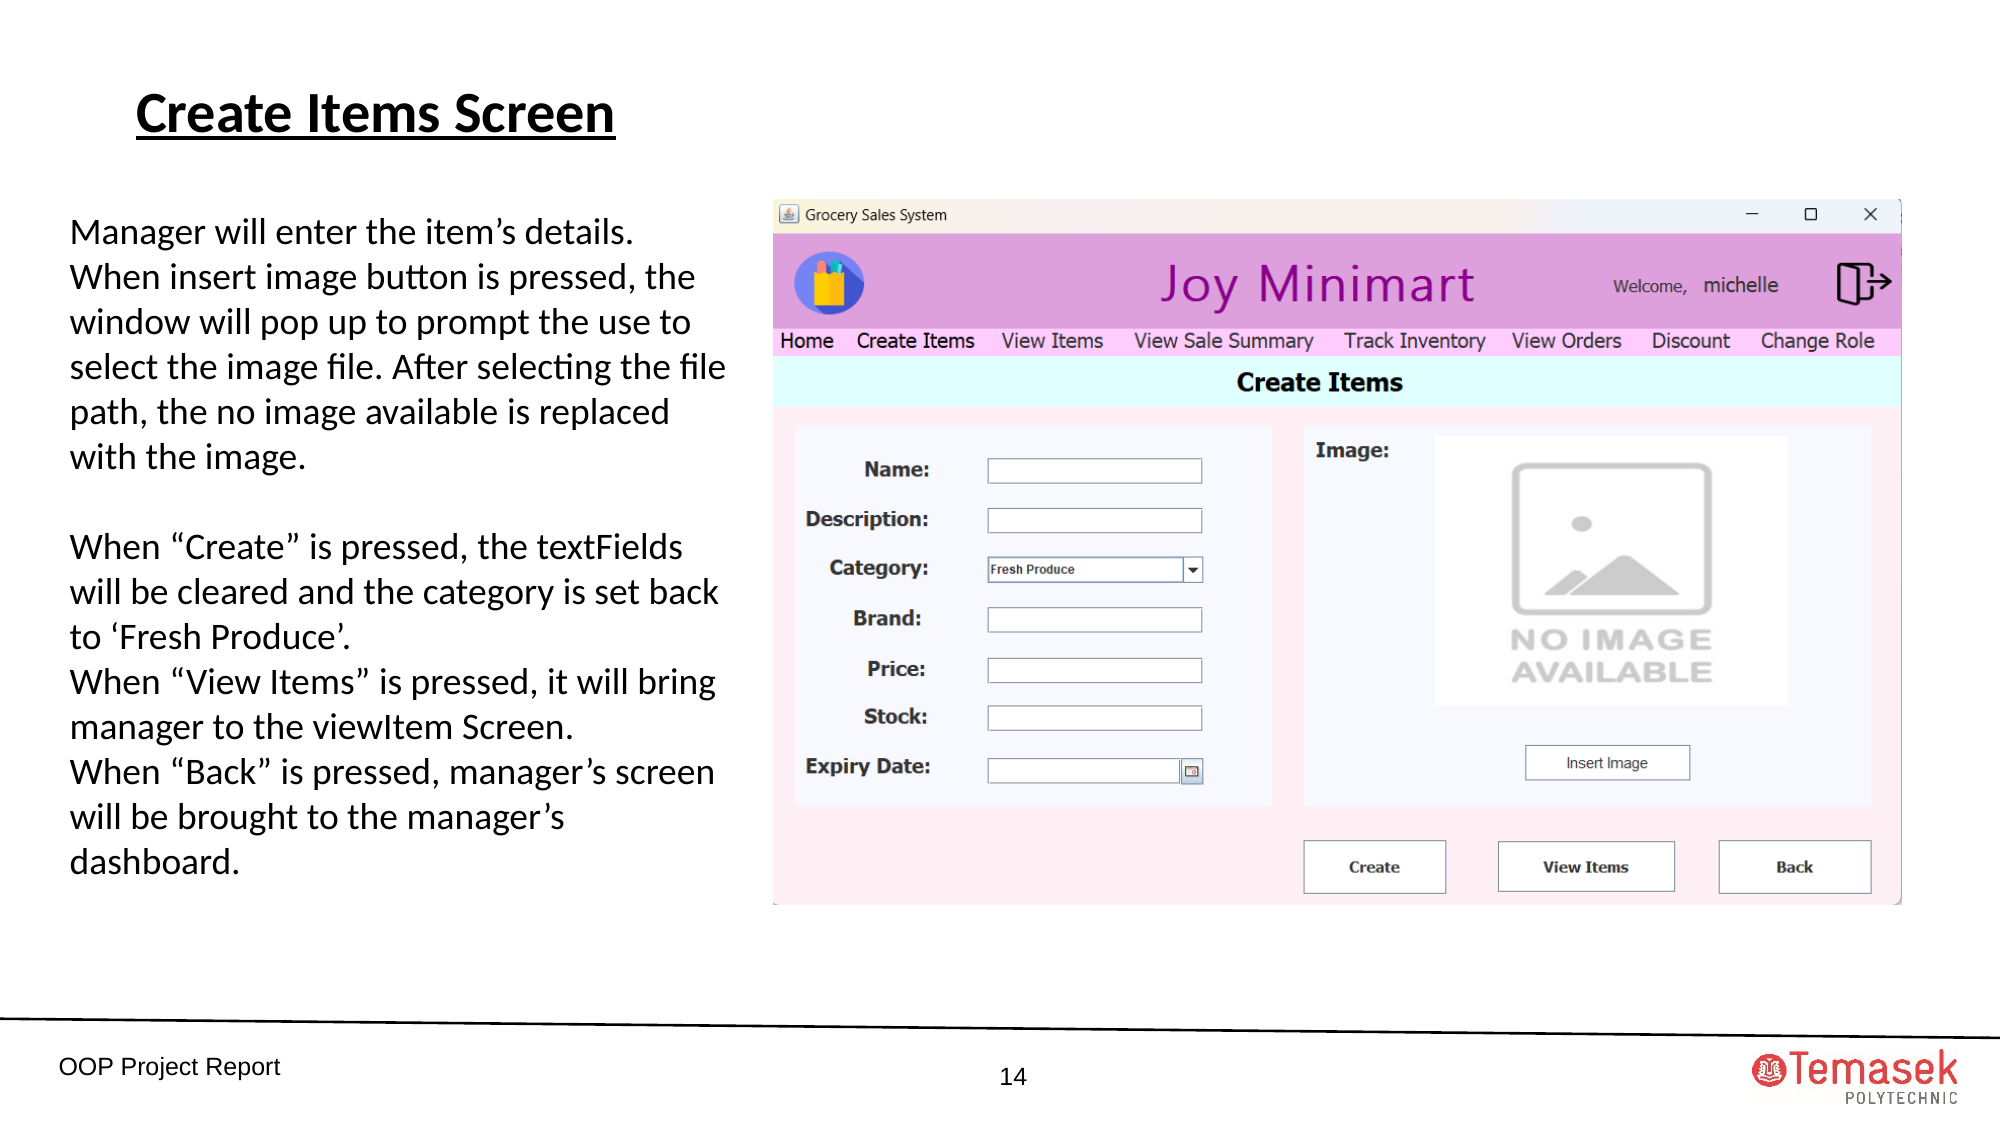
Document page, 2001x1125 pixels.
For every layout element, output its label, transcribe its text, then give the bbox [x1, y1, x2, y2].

picture [773, 199, 1902, 905]
text_box Create Items Screen [121, 66, 707, 152]
text_box Manager will enter the item’s details. When insert image button is pressed, the window will pop up to prompt the use to select the image file. After selecting the file path, the no image available is replaced with the image. When “Create” is pressed, the textFields will be cleared and the category is set back to ‘Fresh Produce’. When “View Items” is pressed, it will bring manager to the viewItem Screen. When “Back” is pressed, manager’s screen will be brought to the manager’s dashboard. [54, 199, 748, 980]
picture [1752, 1049, 1957, 1104]
